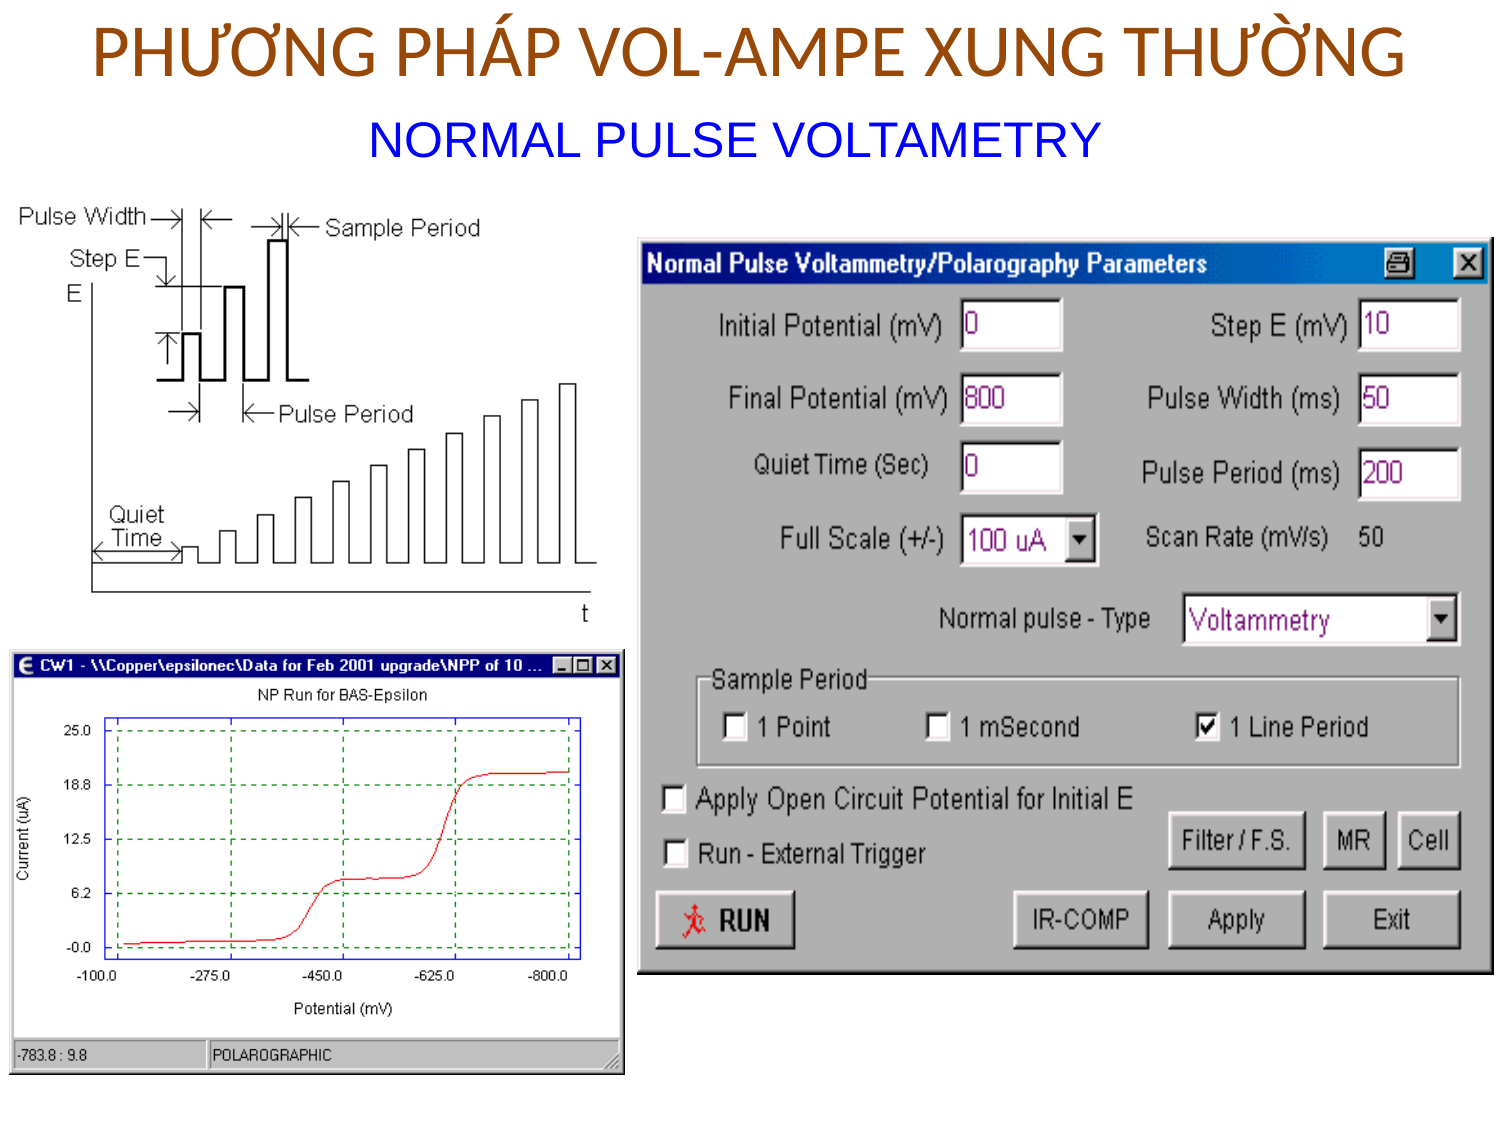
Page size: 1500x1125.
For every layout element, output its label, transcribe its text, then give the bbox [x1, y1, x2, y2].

picture [0, 187, 1494, 976]
title PHƯƠNG PHÁP VOL-AMPE XUNG THƯỜNG [74, 0, 1426, 106]
picture [9, 649, 626, 1076]
text_box NORMAL PULSE VOLTAMETRY [354, 99, 1118, 175]
